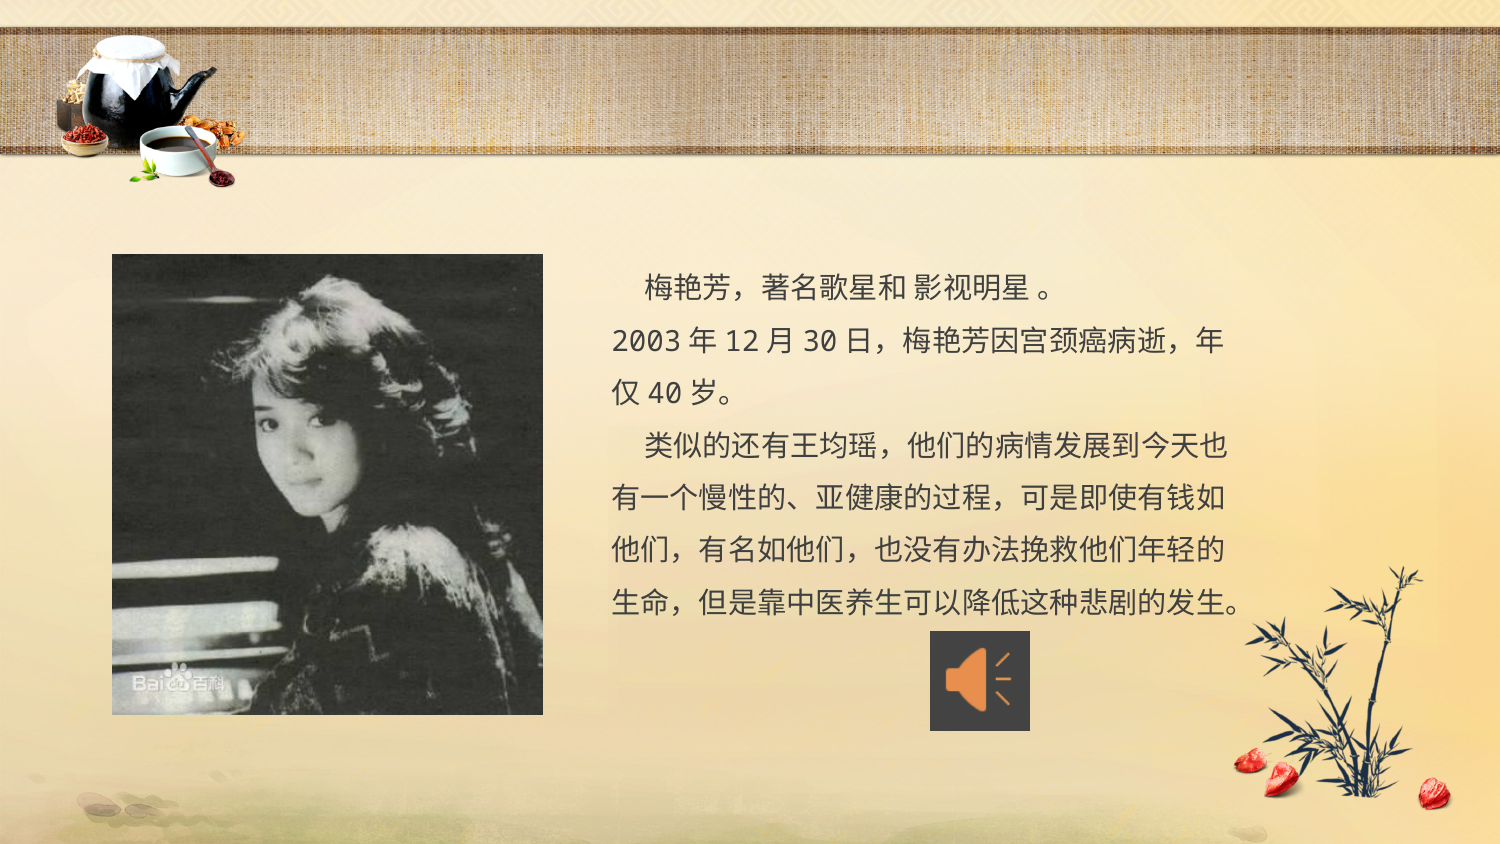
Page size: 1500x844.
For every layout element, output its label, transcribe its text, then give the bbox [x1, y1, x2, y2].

text_box 梅艳芳，著名歌星和 影视明星 。 2003年12月30日，梅艳芳因宫颈癌病逝，年仅40岁。 类似的还有王均瑶，他们的病情发展到今天也有一个慢性的、亚健康的过程，可是即使有钱如他们，有名如他们，也没有办法挽救他们年轻的生命，但是靠中医养生可以降低这种悲剧的发生。 [596, 244, 1247, 627]
picture [0, 0, 1500, 844]
